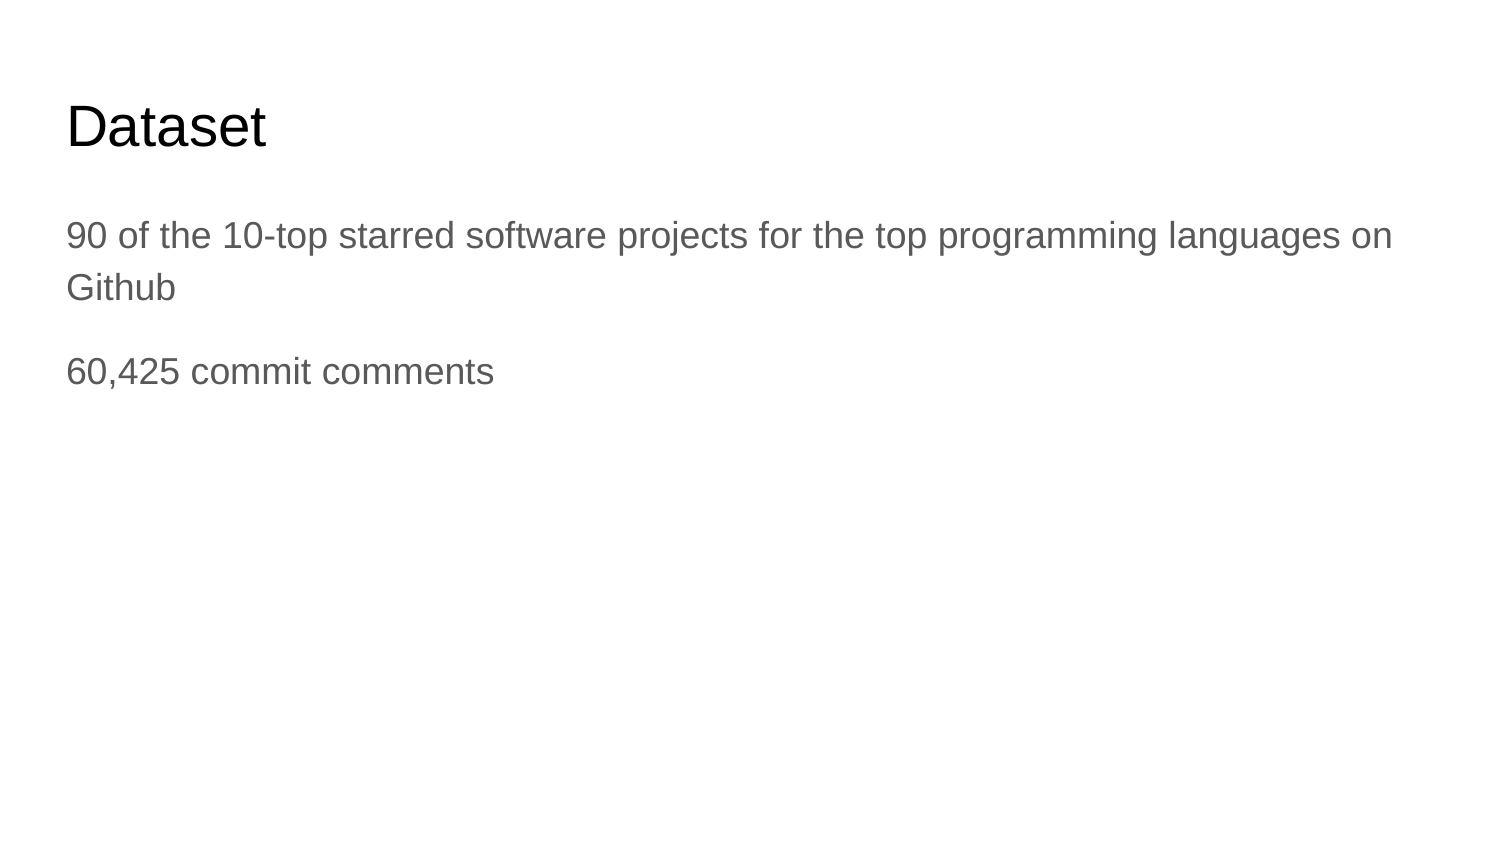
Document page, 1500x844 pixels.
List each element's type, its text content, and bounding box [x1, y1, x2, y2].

title Dataset [51, 72, 1449, 167]
list 90 of the 10-top starred software projects for the top programming languages on Github 60,425 commit comments [51, 189, 1449, 750]
